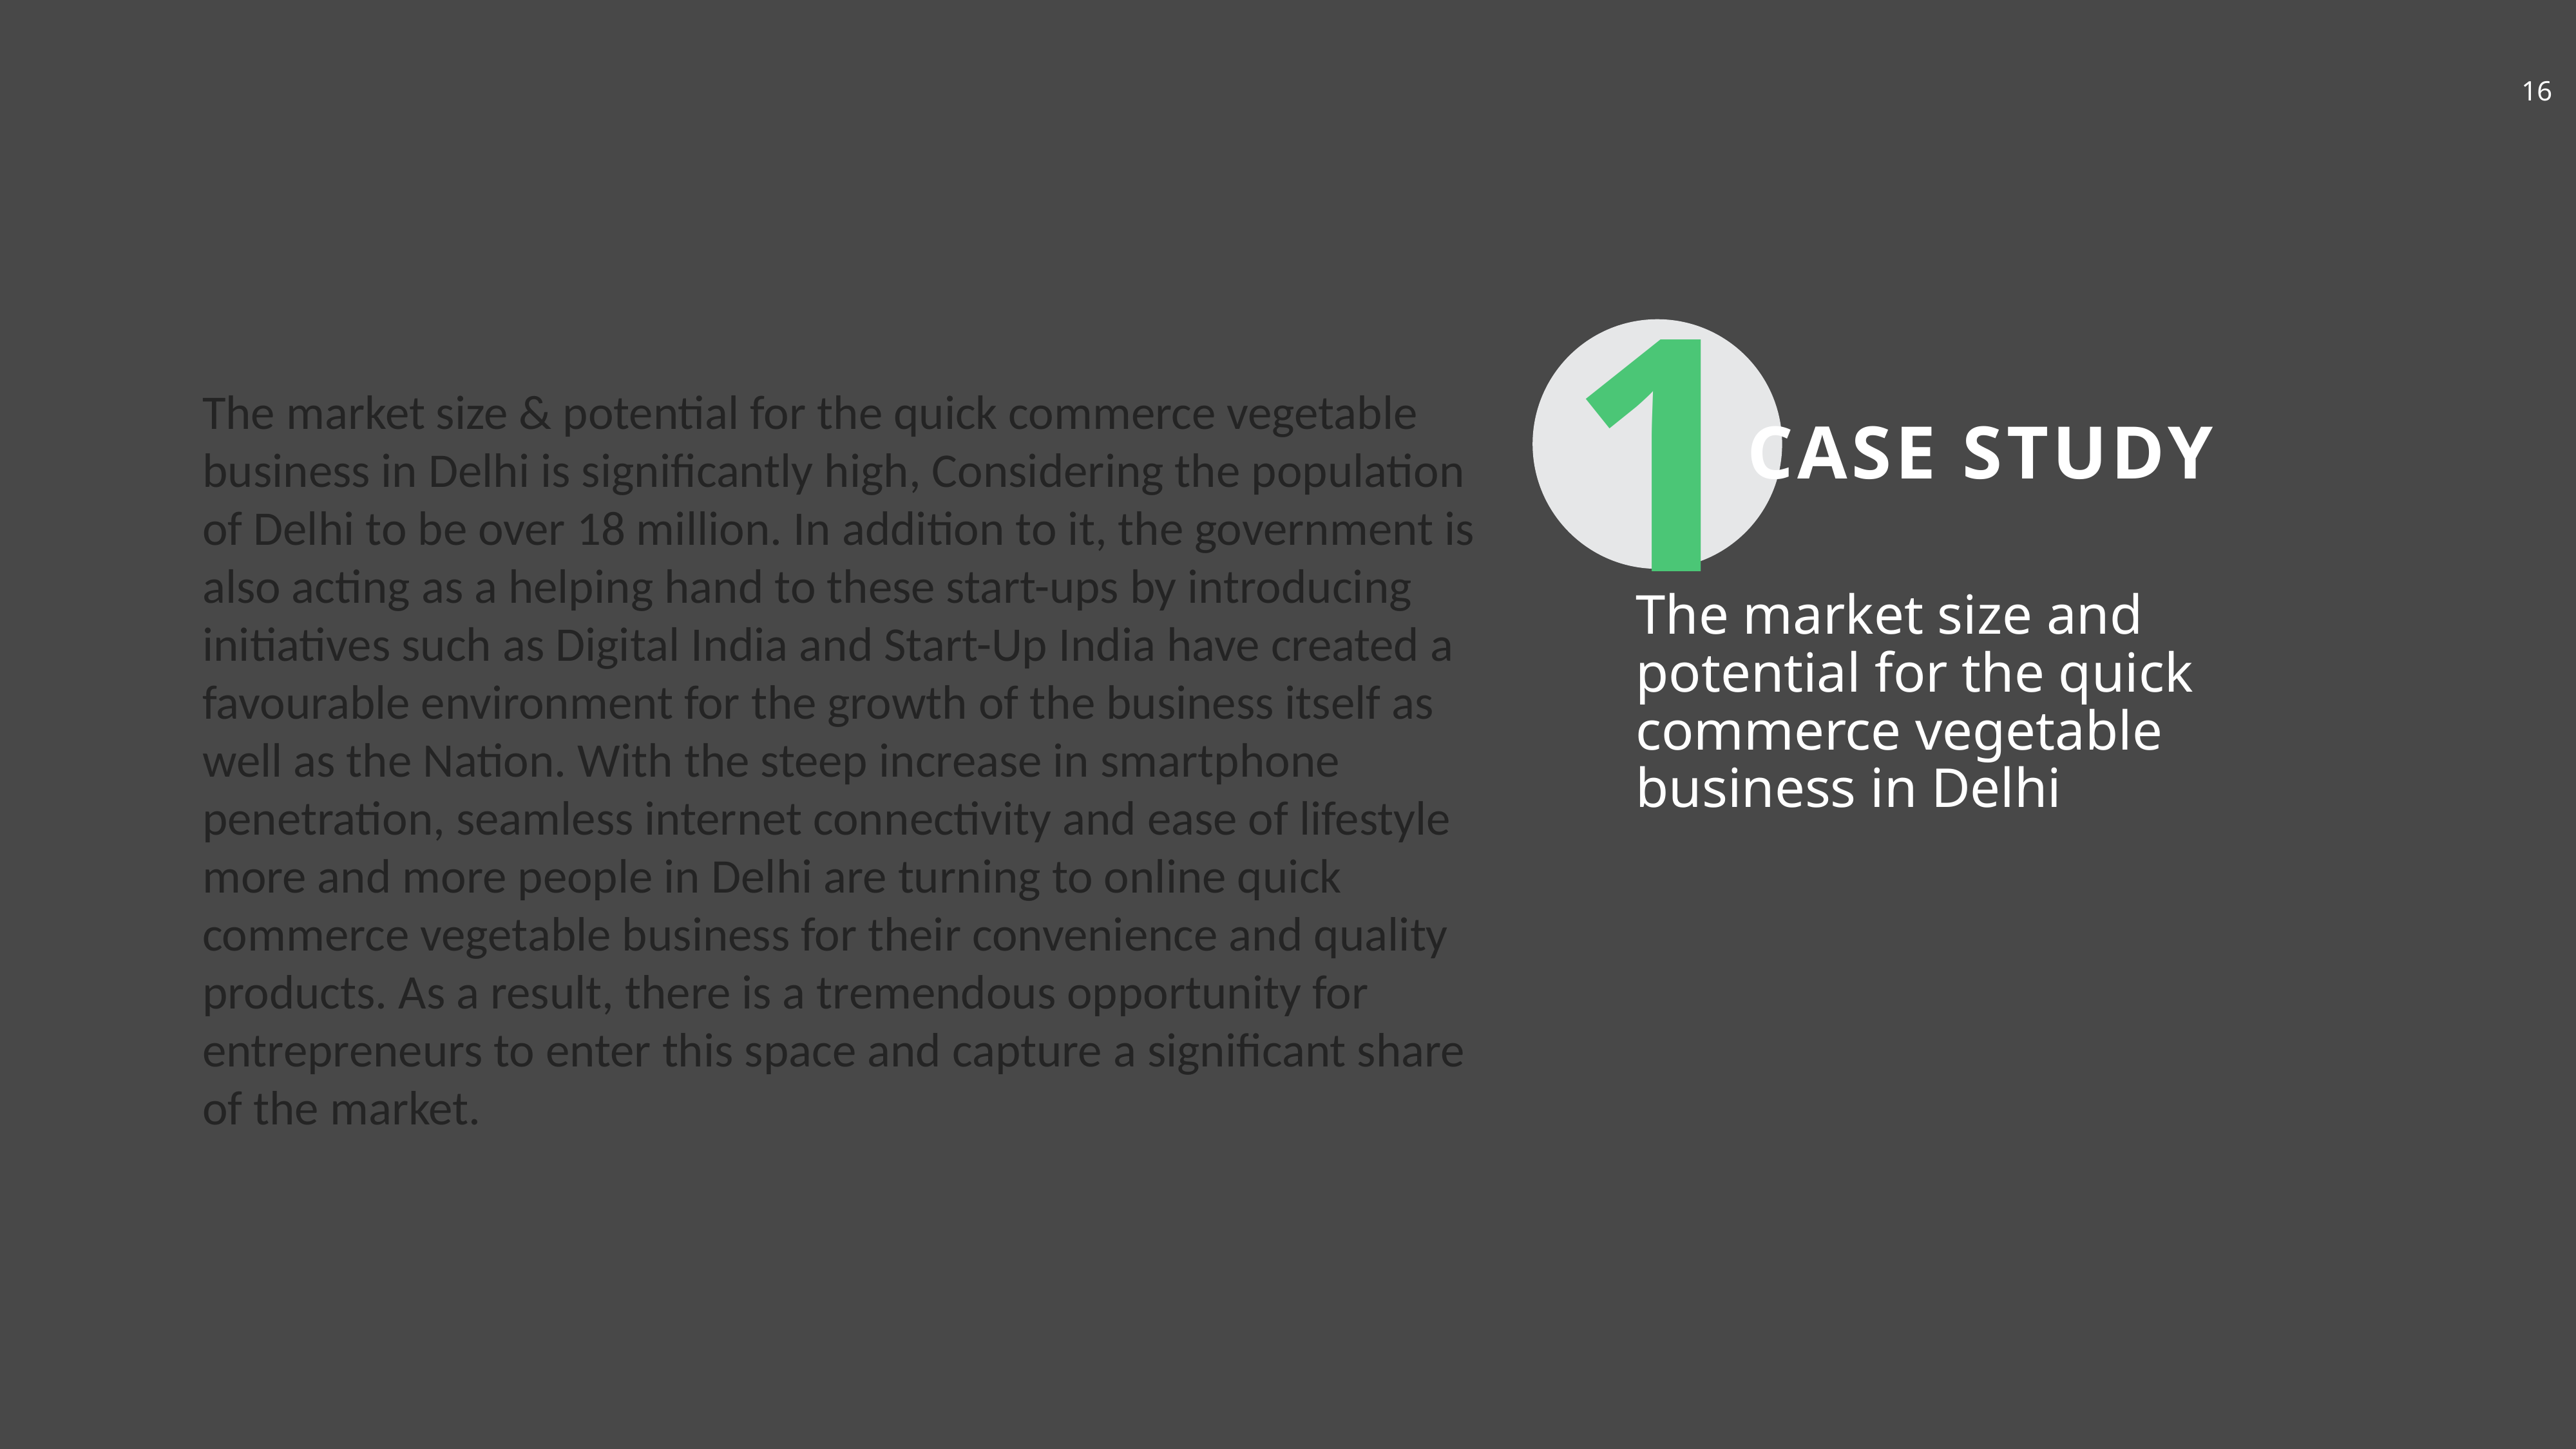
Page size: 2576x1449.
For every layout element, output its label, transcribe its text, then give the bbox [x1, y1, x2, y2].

text_box 1 [1557, 242, 1713, 642]
text_box [1713, 332, 1775, 401]
picture [0, 269, 1565, 1254]
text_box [1612, 401, 2576, 930]
